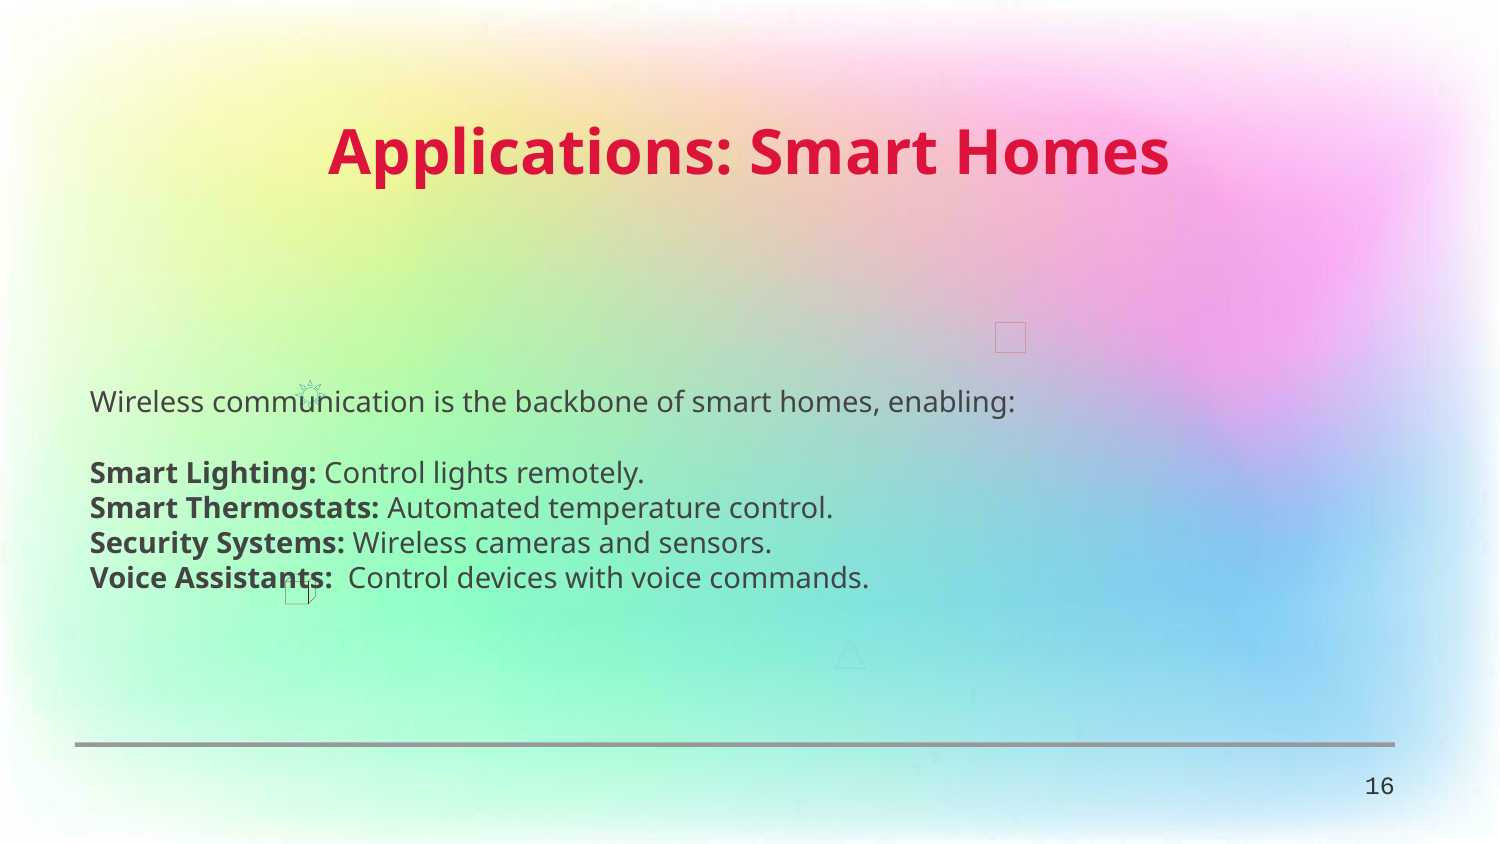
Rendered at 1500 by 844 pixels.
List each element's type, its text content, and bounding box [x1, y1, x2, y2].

text_box [74, 742, 1395, 747]
picture [0, 0, 1500, 844]
text_box Wireless communication is the backbone of smart homes, enabling: Smart Lighting: Control lights remotely. Smart Thermostats: Automated temperature control. Security Systems: Wireless cameras and sensors. Voice Assistants: Control devices with voice commands. [74, 270, 1425, 777]
text_box Applications: Smart Homes [74, 74, 1425, 225]
